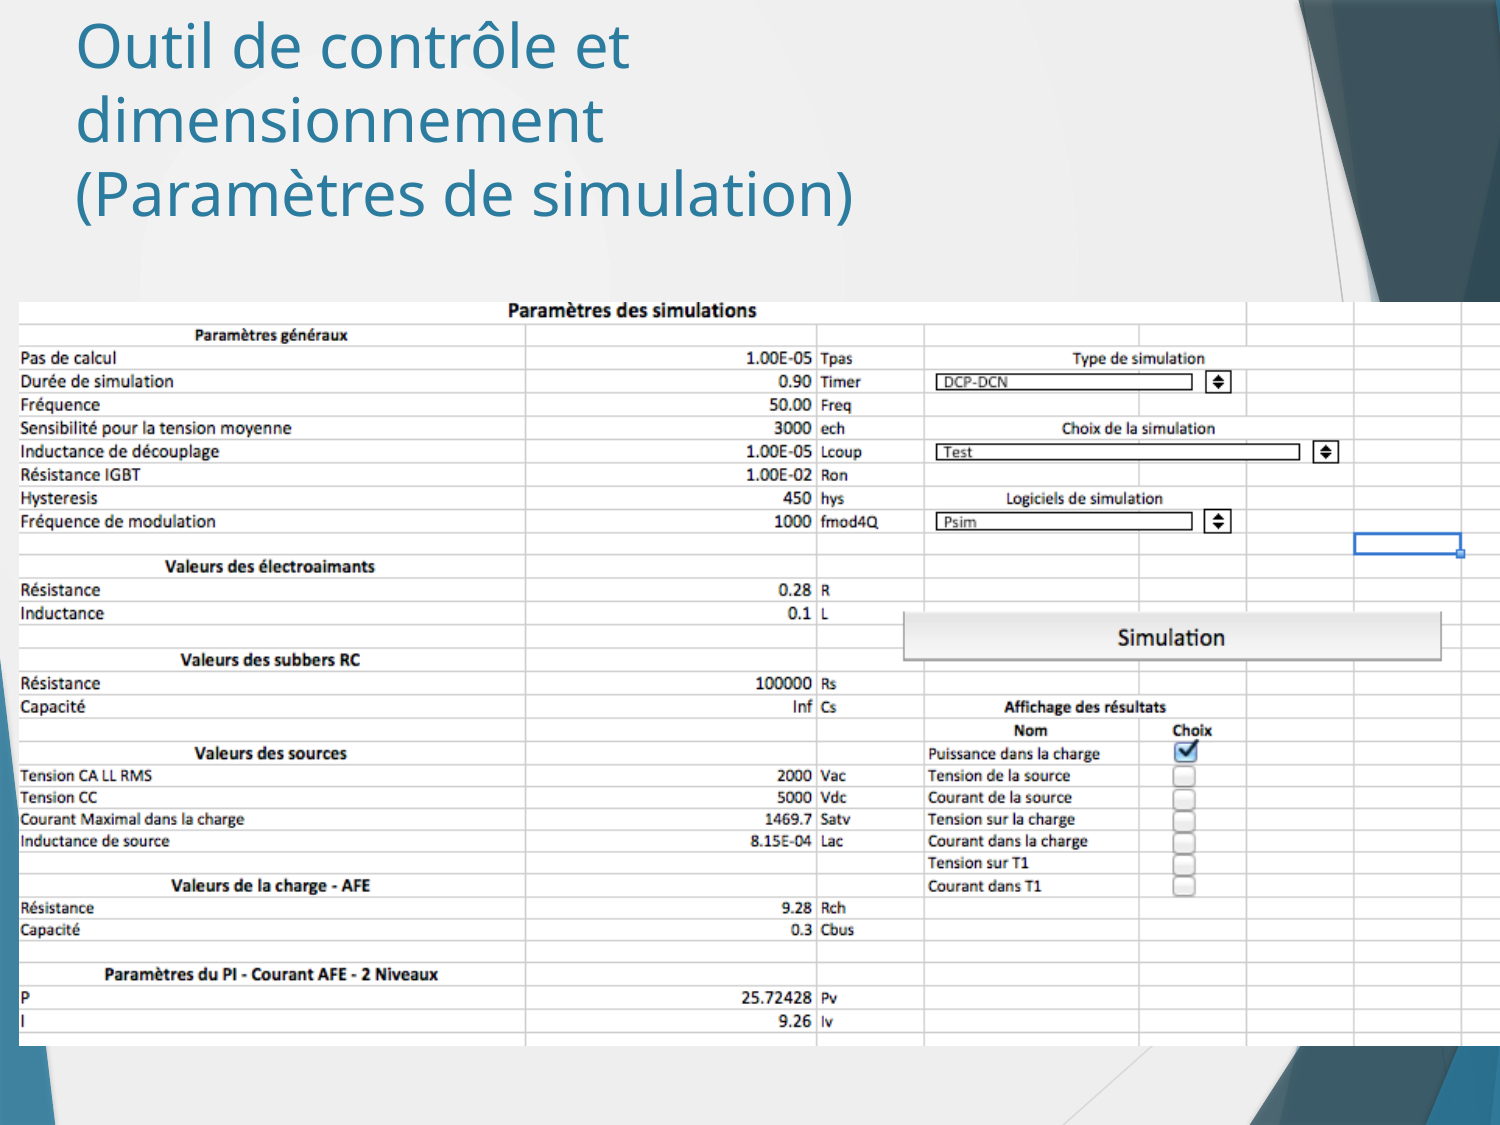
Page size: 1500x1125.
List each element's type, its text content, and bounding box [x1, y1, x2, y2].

picture [19, 301, 1500, 1047]
title Outil de contrôle et dimensionnement (Paramètres de simulation) [60, 0, 1409, 238]
